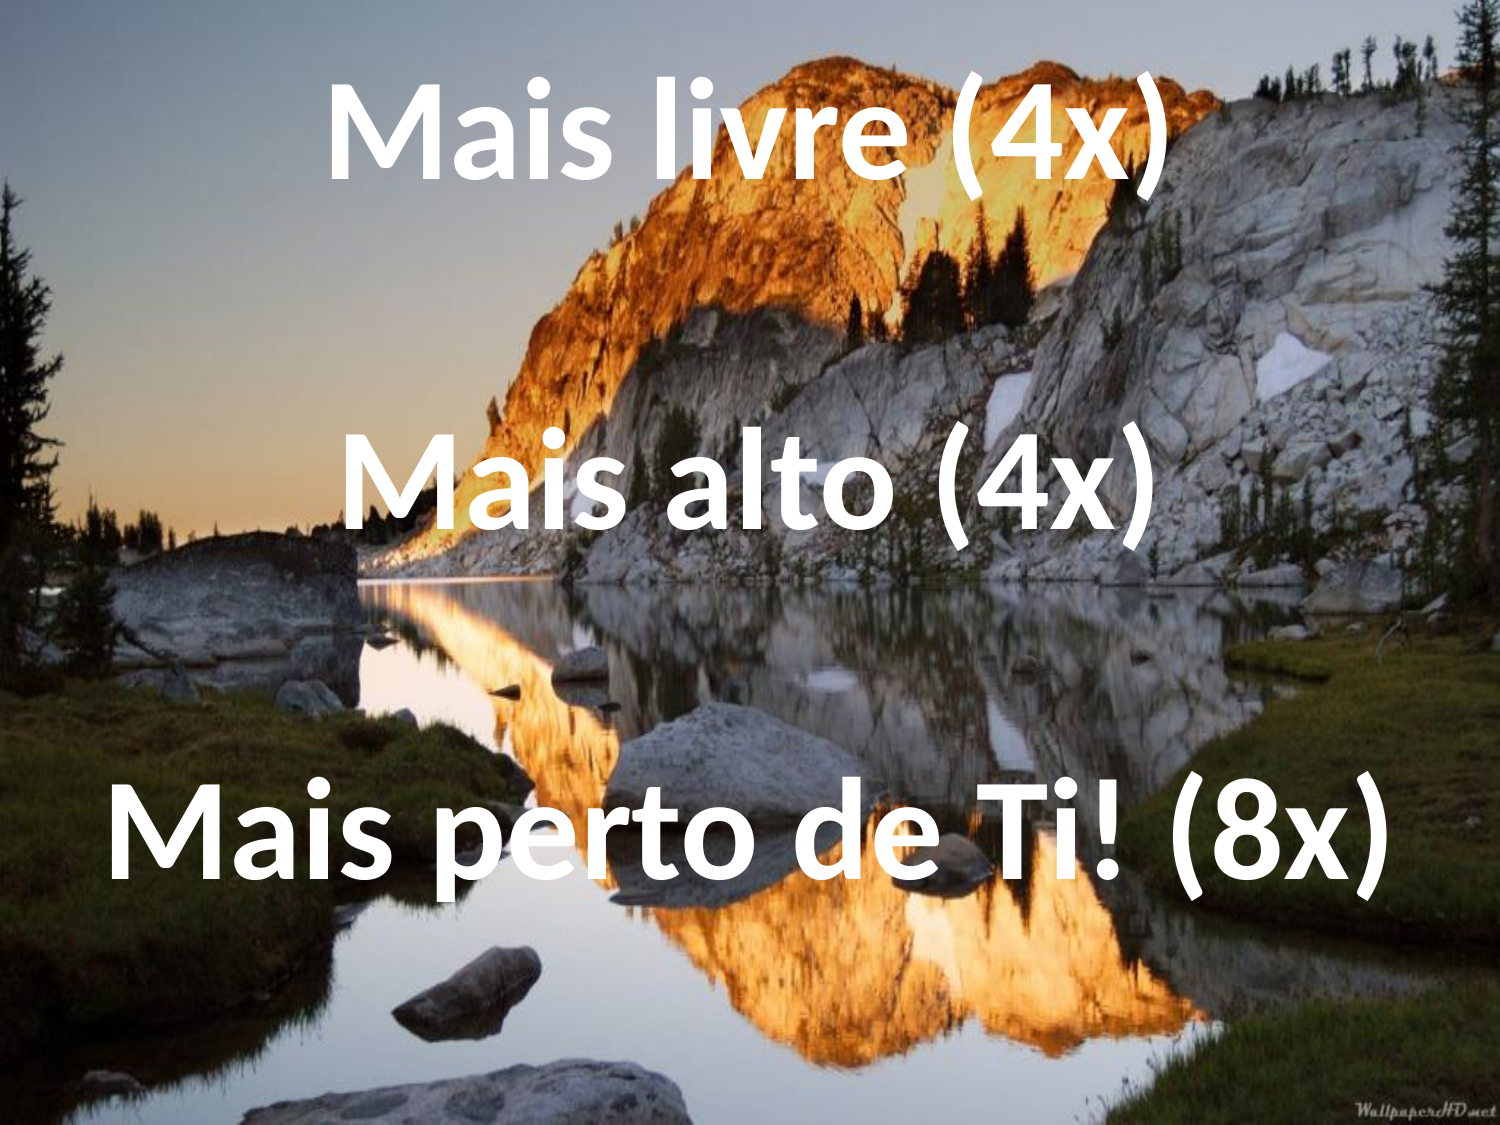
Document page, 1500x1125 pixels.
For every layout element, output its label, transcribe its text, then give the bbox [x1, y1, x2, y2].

picture [0, 0, 1500, 1125]
text_box Mais livre (4x) Mais alto (4x) Mais perto de Ti! (8x) [87, 26, 1413, 916]
